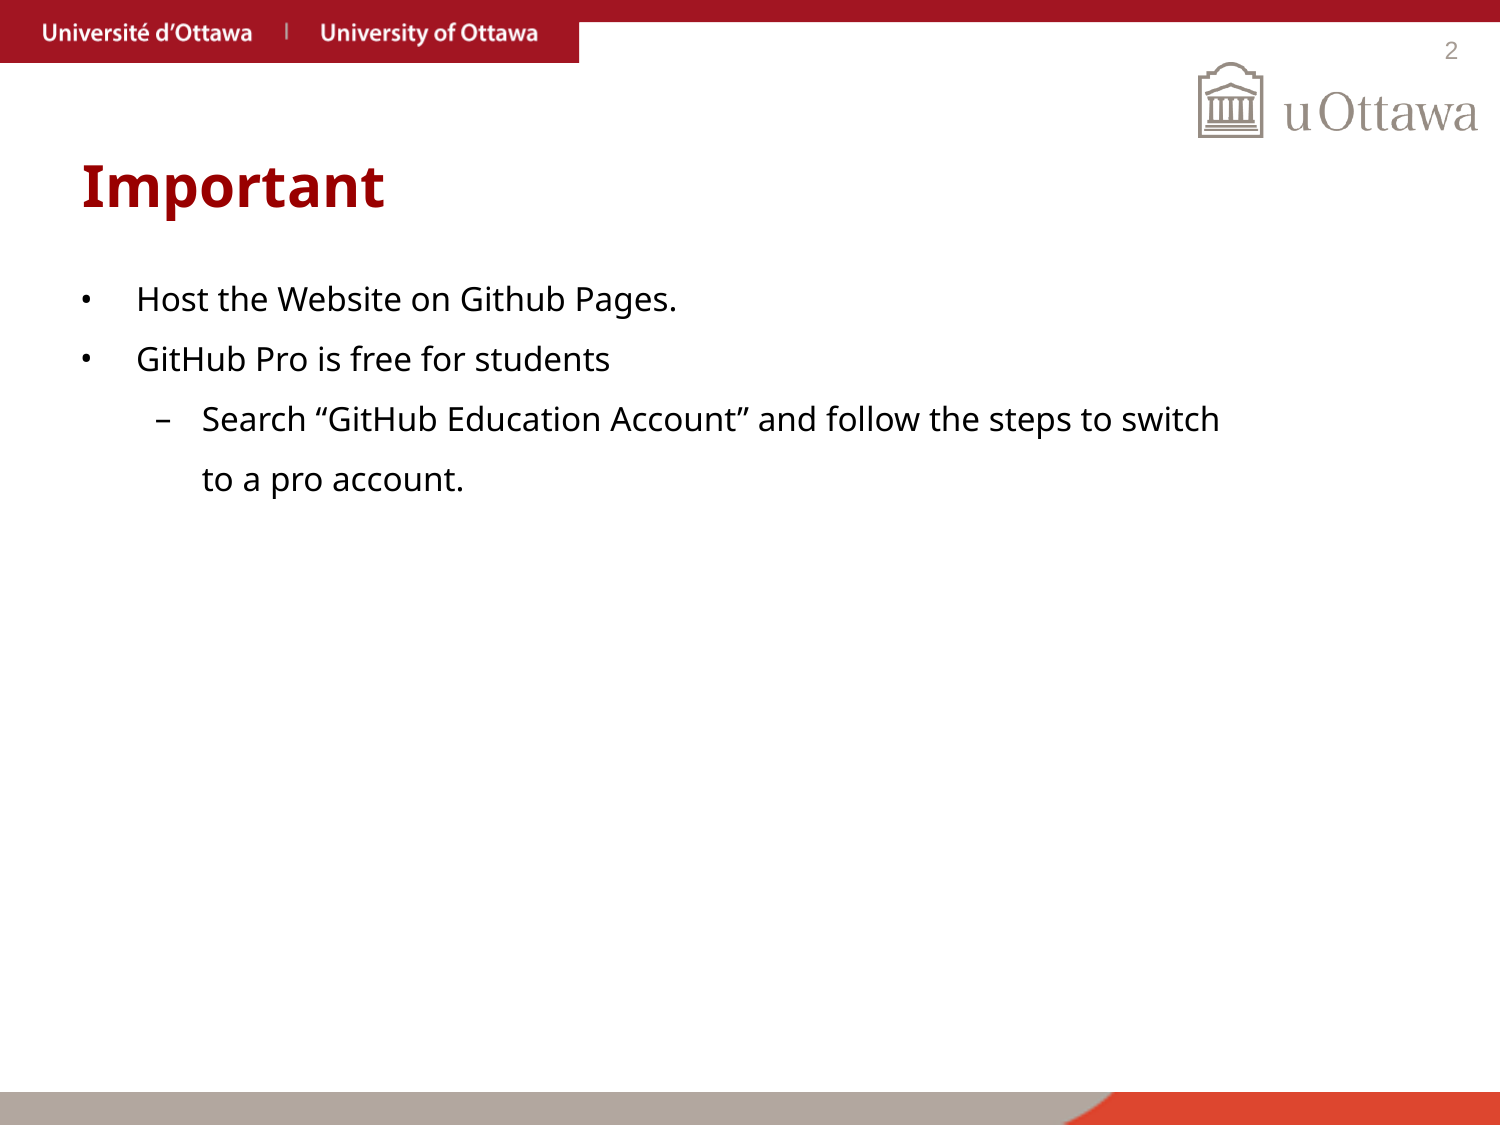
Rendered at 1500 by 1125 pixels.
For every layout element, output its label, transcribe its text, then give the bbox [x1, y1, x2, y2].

title Important [80, 147, 422, 276]
text_box Host the Website on Github Pages. GitHub Pro is free for students Search “GitHub Education Account” and follow the steps to switch to a pro account. [77, 276, 1311, 798]
picture [0, 1092, 1500, 1125]
picture [0, 0, 1500, 138]
